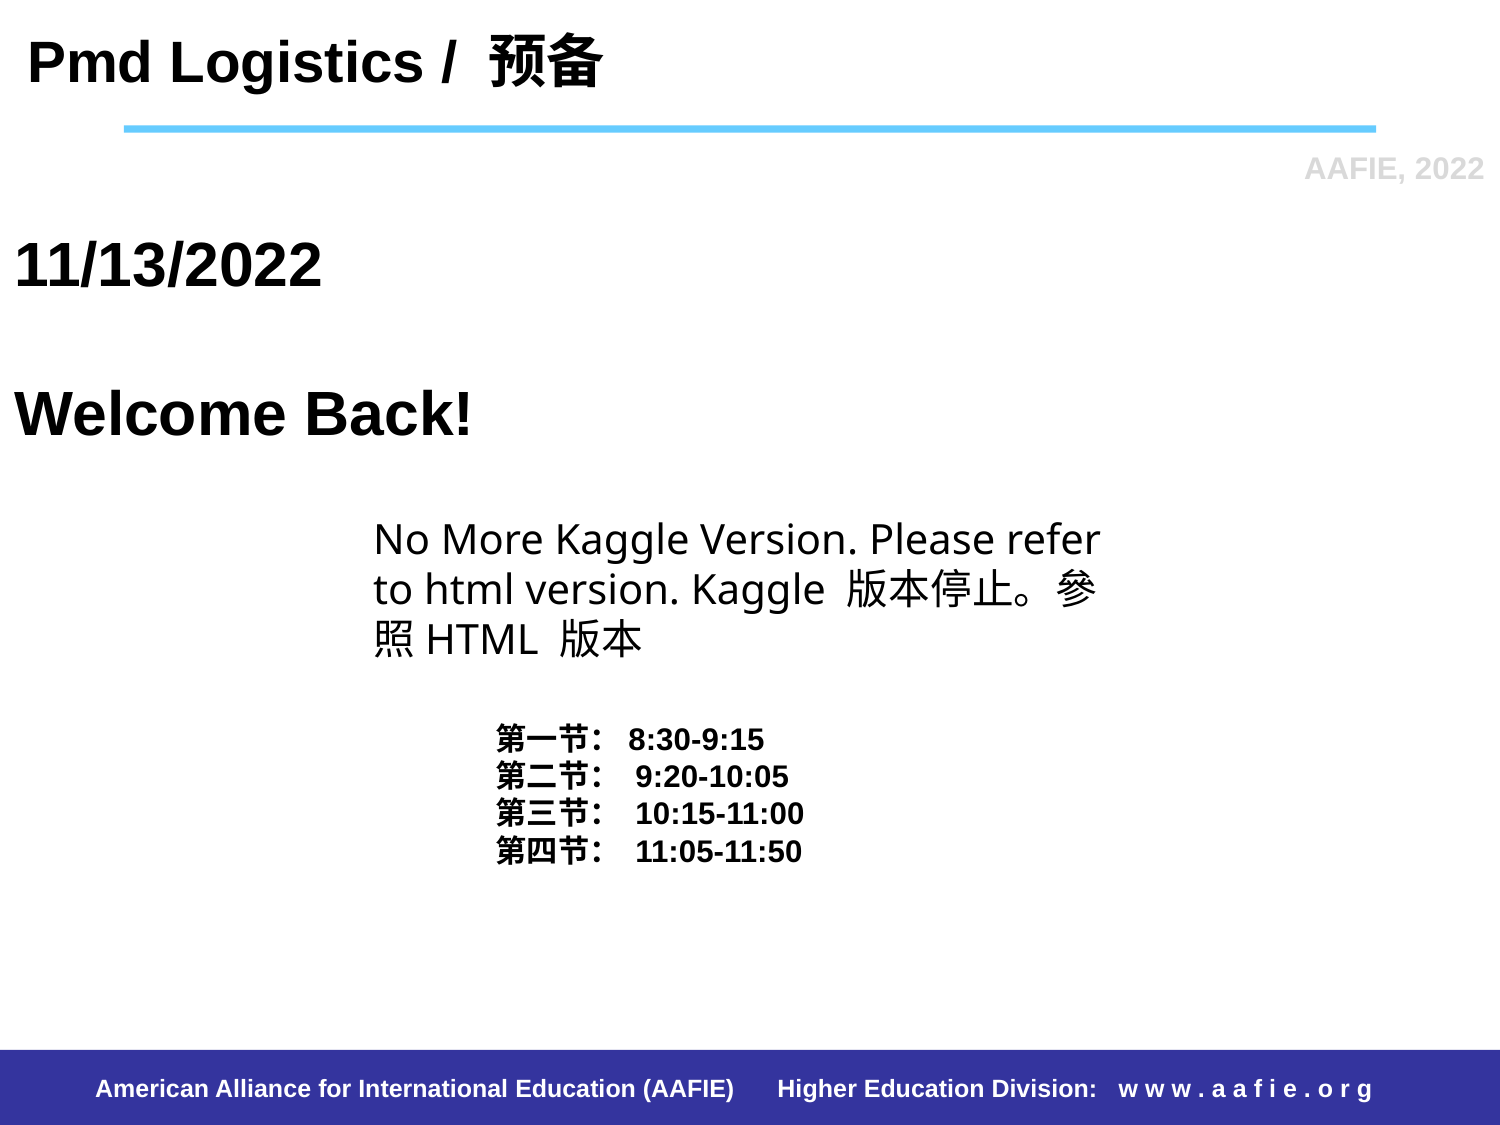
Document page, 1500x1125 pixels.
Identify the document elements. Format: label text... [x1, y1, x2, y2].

text_box 第一节：8:30-9:15 第二节： 9:20-10:05 第三节： 10:15-11:00 第四节： 11:05-11:50 [481, 711, 888, 876]
title 11/13/2022 Welcome Back! [0, 216, 1482, 472]
text_box No More Kaggle Version. Please refer to html version. Kaggle 版本停止。參照HTML 版本 [358, 505, 1124, 670]
text_box Pmd Logistics / 预备 [12, 16, 1297, 102]
text_box AAFIE, 2022 [1175, 140, 1500, 193]
